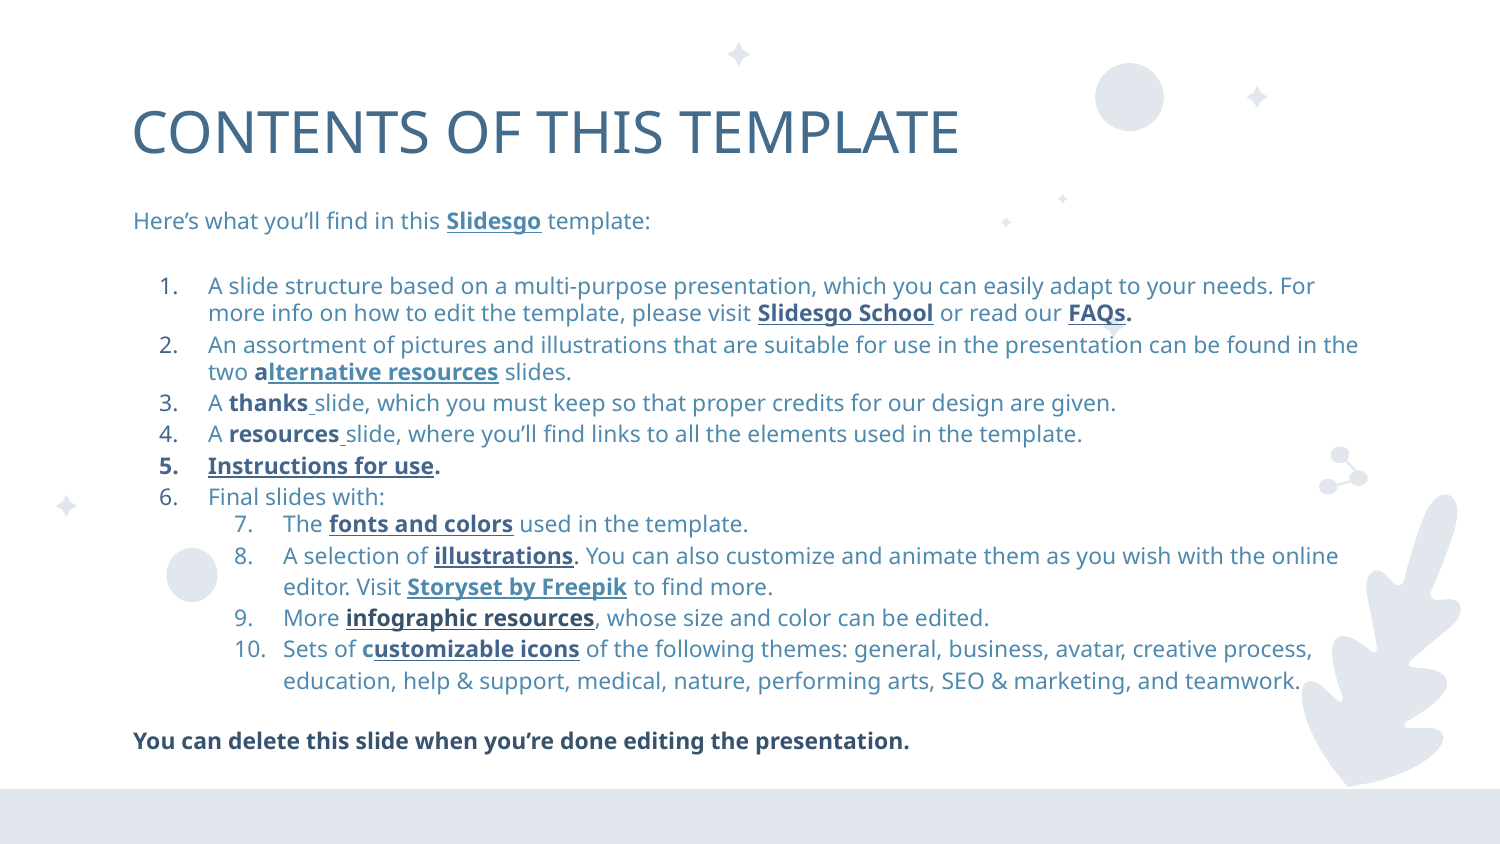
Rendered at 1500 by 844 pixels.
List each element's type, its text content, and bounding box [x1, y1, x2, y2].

list Here’s what you’ll find in this Slidesgo template: A slide structure based on a multi-purpose presentation, which you can easily adapt to your needs. For more info on how to edit the template, please visit Slidesgo School or read our FAQs. An assortment of pictures and illustrations that are suitable for use in the presentation can be found in the two alternative resources slides. A thanks slide, which you must keep so that proper credits for our design are given. A resources slide, where you’ll find links to all the elements used in the template. Instructions for use. Final slides with: The fonts and colors used in the template. A selection of illustrations. You can also customize and animate them as you wish with the online editor. Visit Storyset by Freepik to find more. More infographic resources, whose size and color can be edited. Sets of customizable icons of the following themes: general, business, avatar, creative process, education, help & support, medical, nature, performing arts, SEO & marketing, and teamwork. You can delete this slide when you’re done editing the presentation. [118, 191, 1382, 660]
title CONTENTS OF THIS TEMPLATE [116, 80, 1204, 192]
